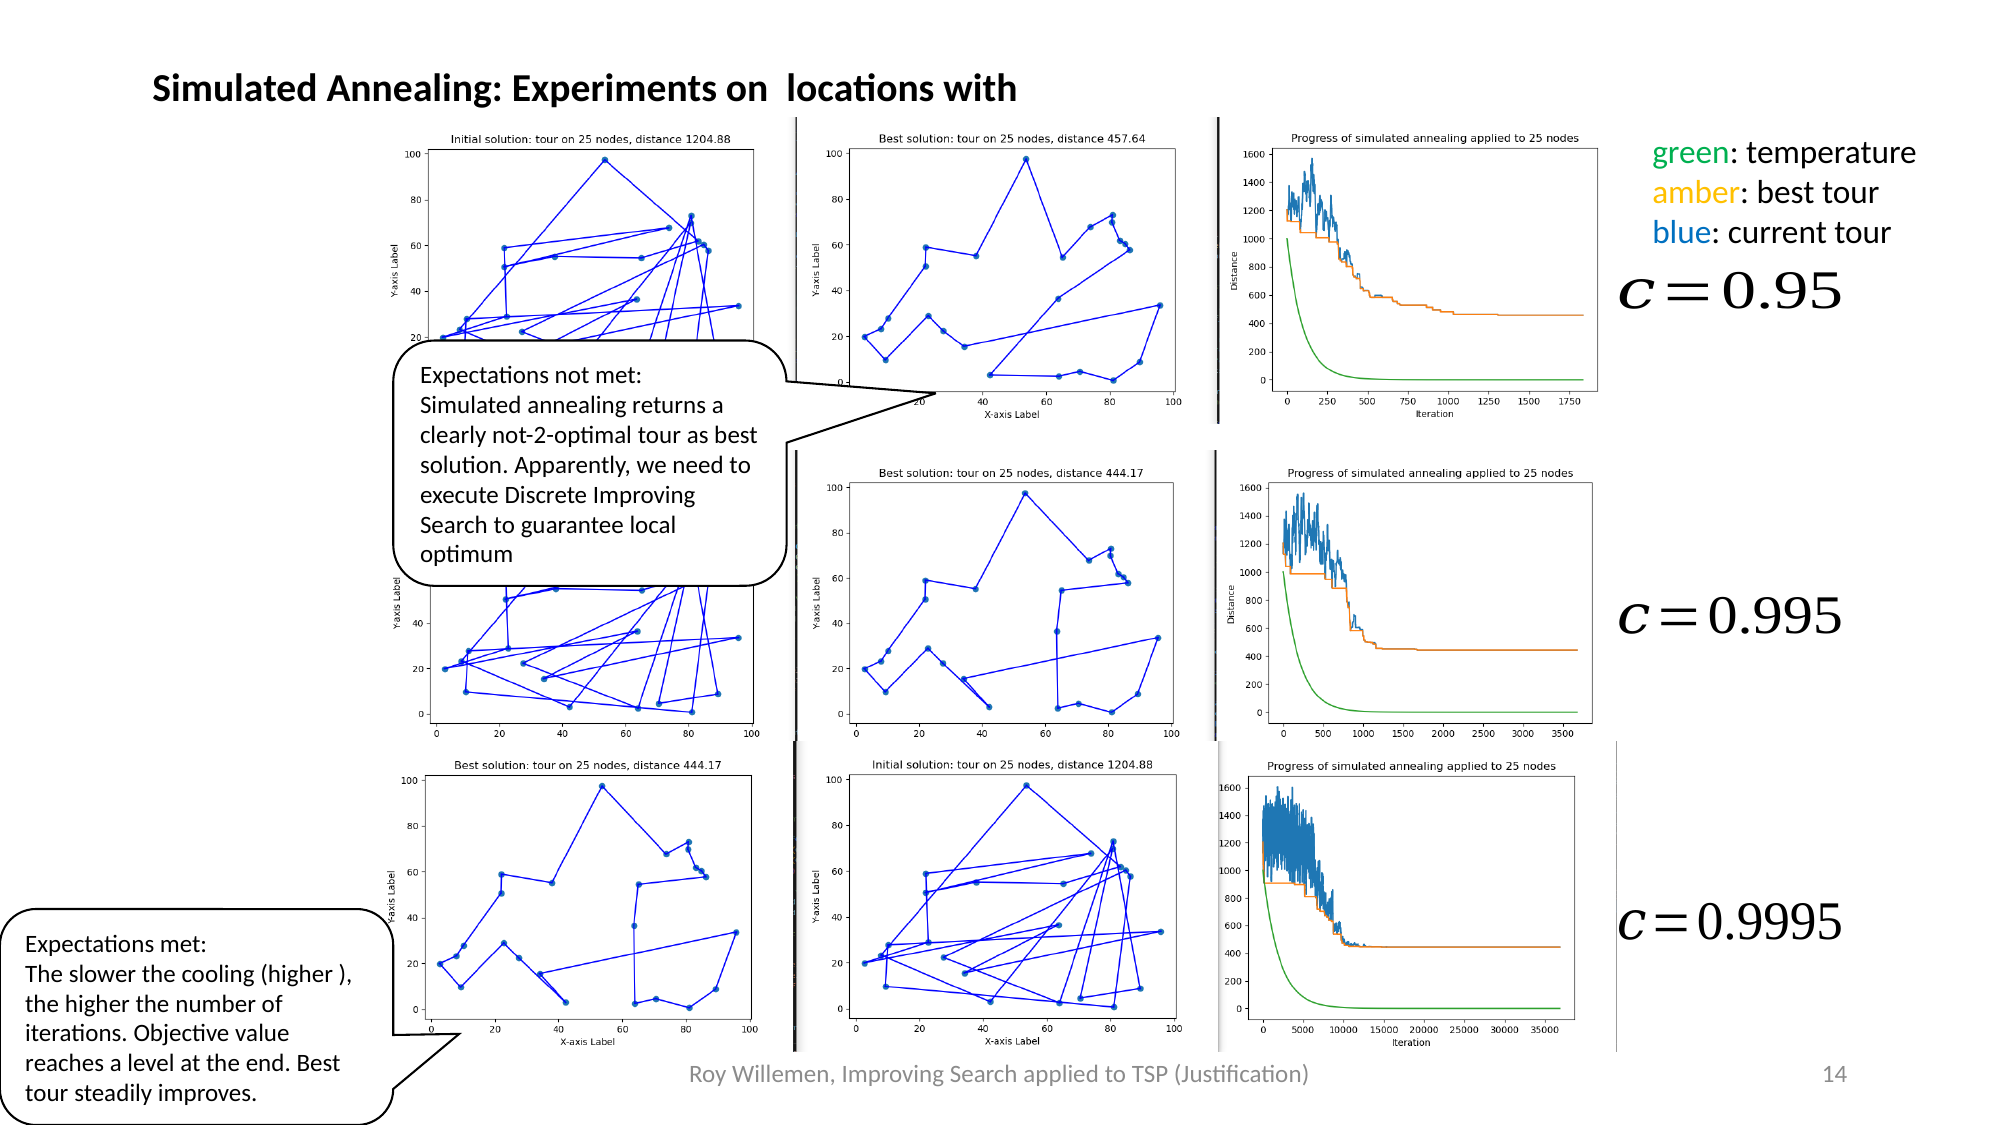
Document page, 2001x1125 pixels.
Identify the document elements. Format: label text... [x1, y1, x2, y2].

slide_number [392, 1052, 588, 1103]
text_box Expectations not met: Simulated annealing returns a clearly not-2-optimal tour as best solution. Apparently, we need to execute Discrete Improving Search to guarantee local optimum [392, 424, 847, 450]
slide_number 14 [1412, 1042, 1863, 1103]
picture [375, 117, 1617, 424]
text_box green: temperature amber: best tour blue: current tour [1637, 122, 1985, 258]
footer Roy Willemen, Improving Search applied to TSP (Justification) [662, 1052, 1338, 1103]
picture [375, 450, 1631, 1052]
